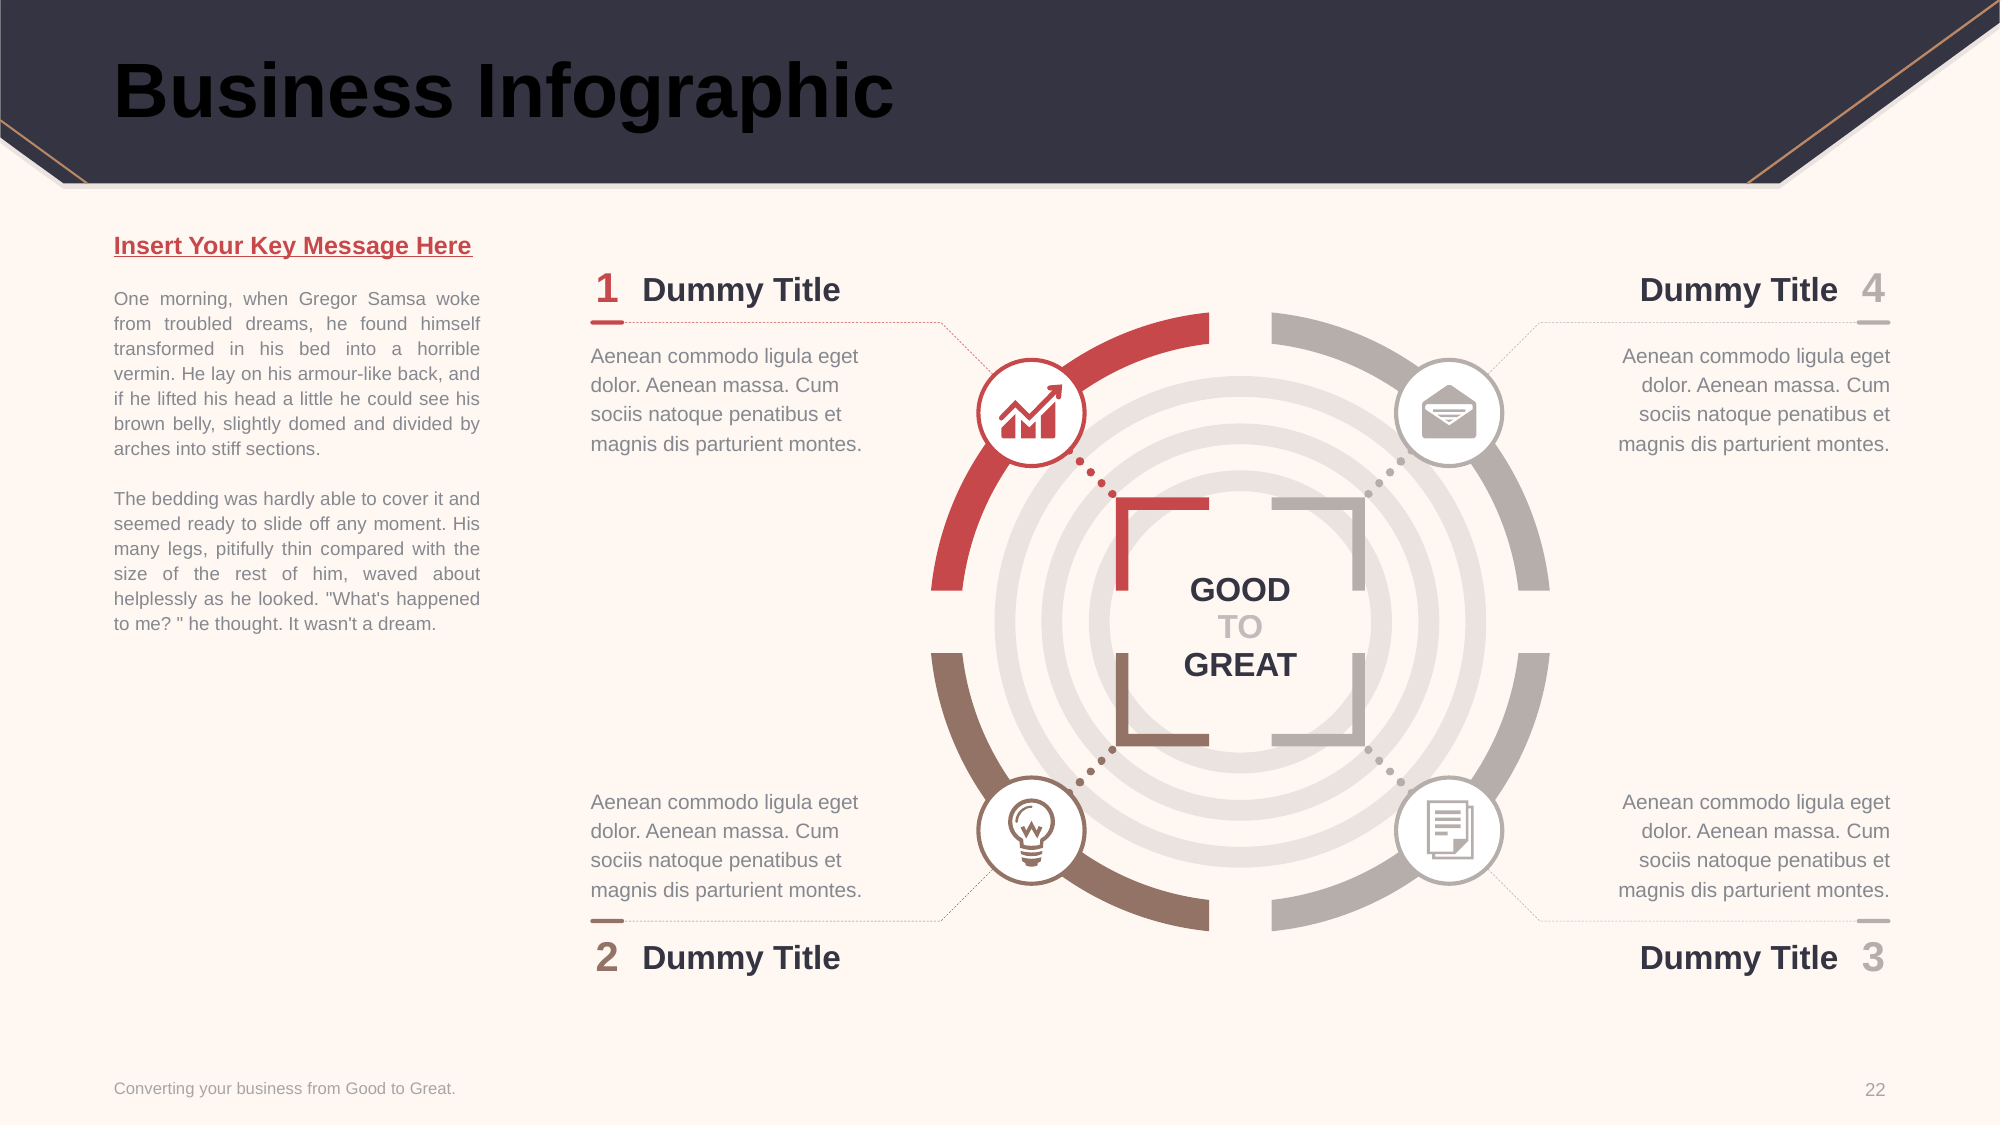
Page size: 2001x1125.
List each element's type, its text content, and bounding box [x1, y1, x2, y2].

list Insert Your Key Message Here One morning, when Gregor Samsa woke from troubled dreams, he found himself transformed in his bed into a horrible vermin. He lay on his armour-like back, and if he lifted his head a little he could see his brown belly, slightly domed and divided by arches into stiff sections. The bedding was hardly able to cover it and seemed ready to slide off any moment. His many legs, pitifully thin compared with the size of the rest of him, waved about helplessly as he looked. "What's happened to me? " he thought. It wasn't a dream. [114, 234, 481, 1014]
title Business Infographic [114, 5, 1886, 181]
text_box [586, 261, 1895, 981]
footer Converting your business from Good to Great. [114, 1068, 899, 1108]
slide_number 22 [1791, 1069, 1886, 1109]
